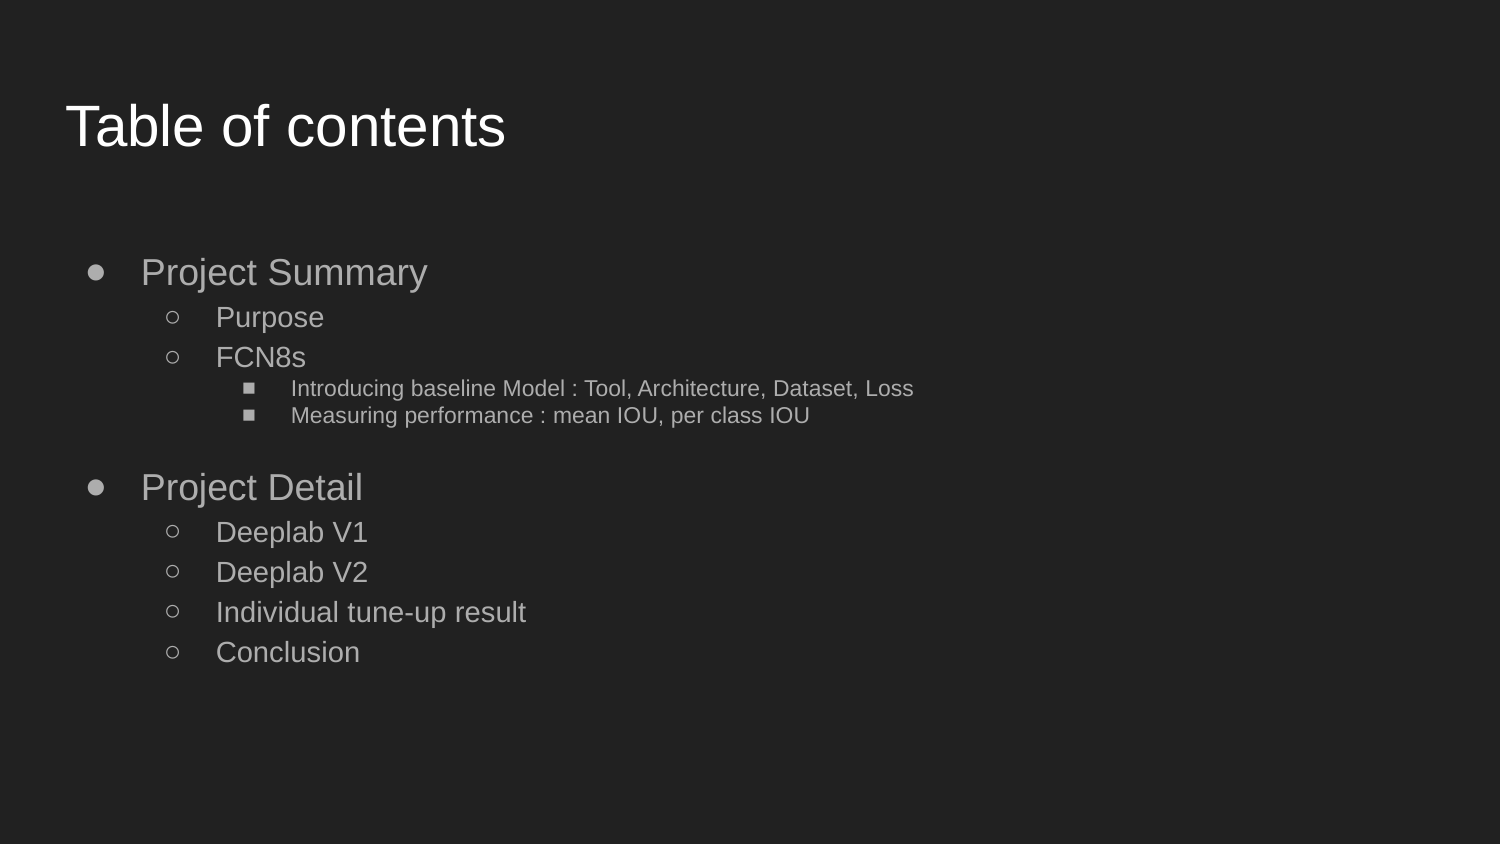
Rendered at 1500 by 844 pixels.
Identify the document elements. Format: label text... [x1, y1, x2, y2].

text_box Table of contents [51, 72, 1449, 167]
text_box Project Summary Purpose FCN8s Introducing baseline Model : Tool, Architecture, Dataset, Loss Measuring performance : mean IOU, per class IOU Project Detail Deeplab V1 Deeplab V2 Individual tune-up result Conclusion [51, 226, 1449, 757]
